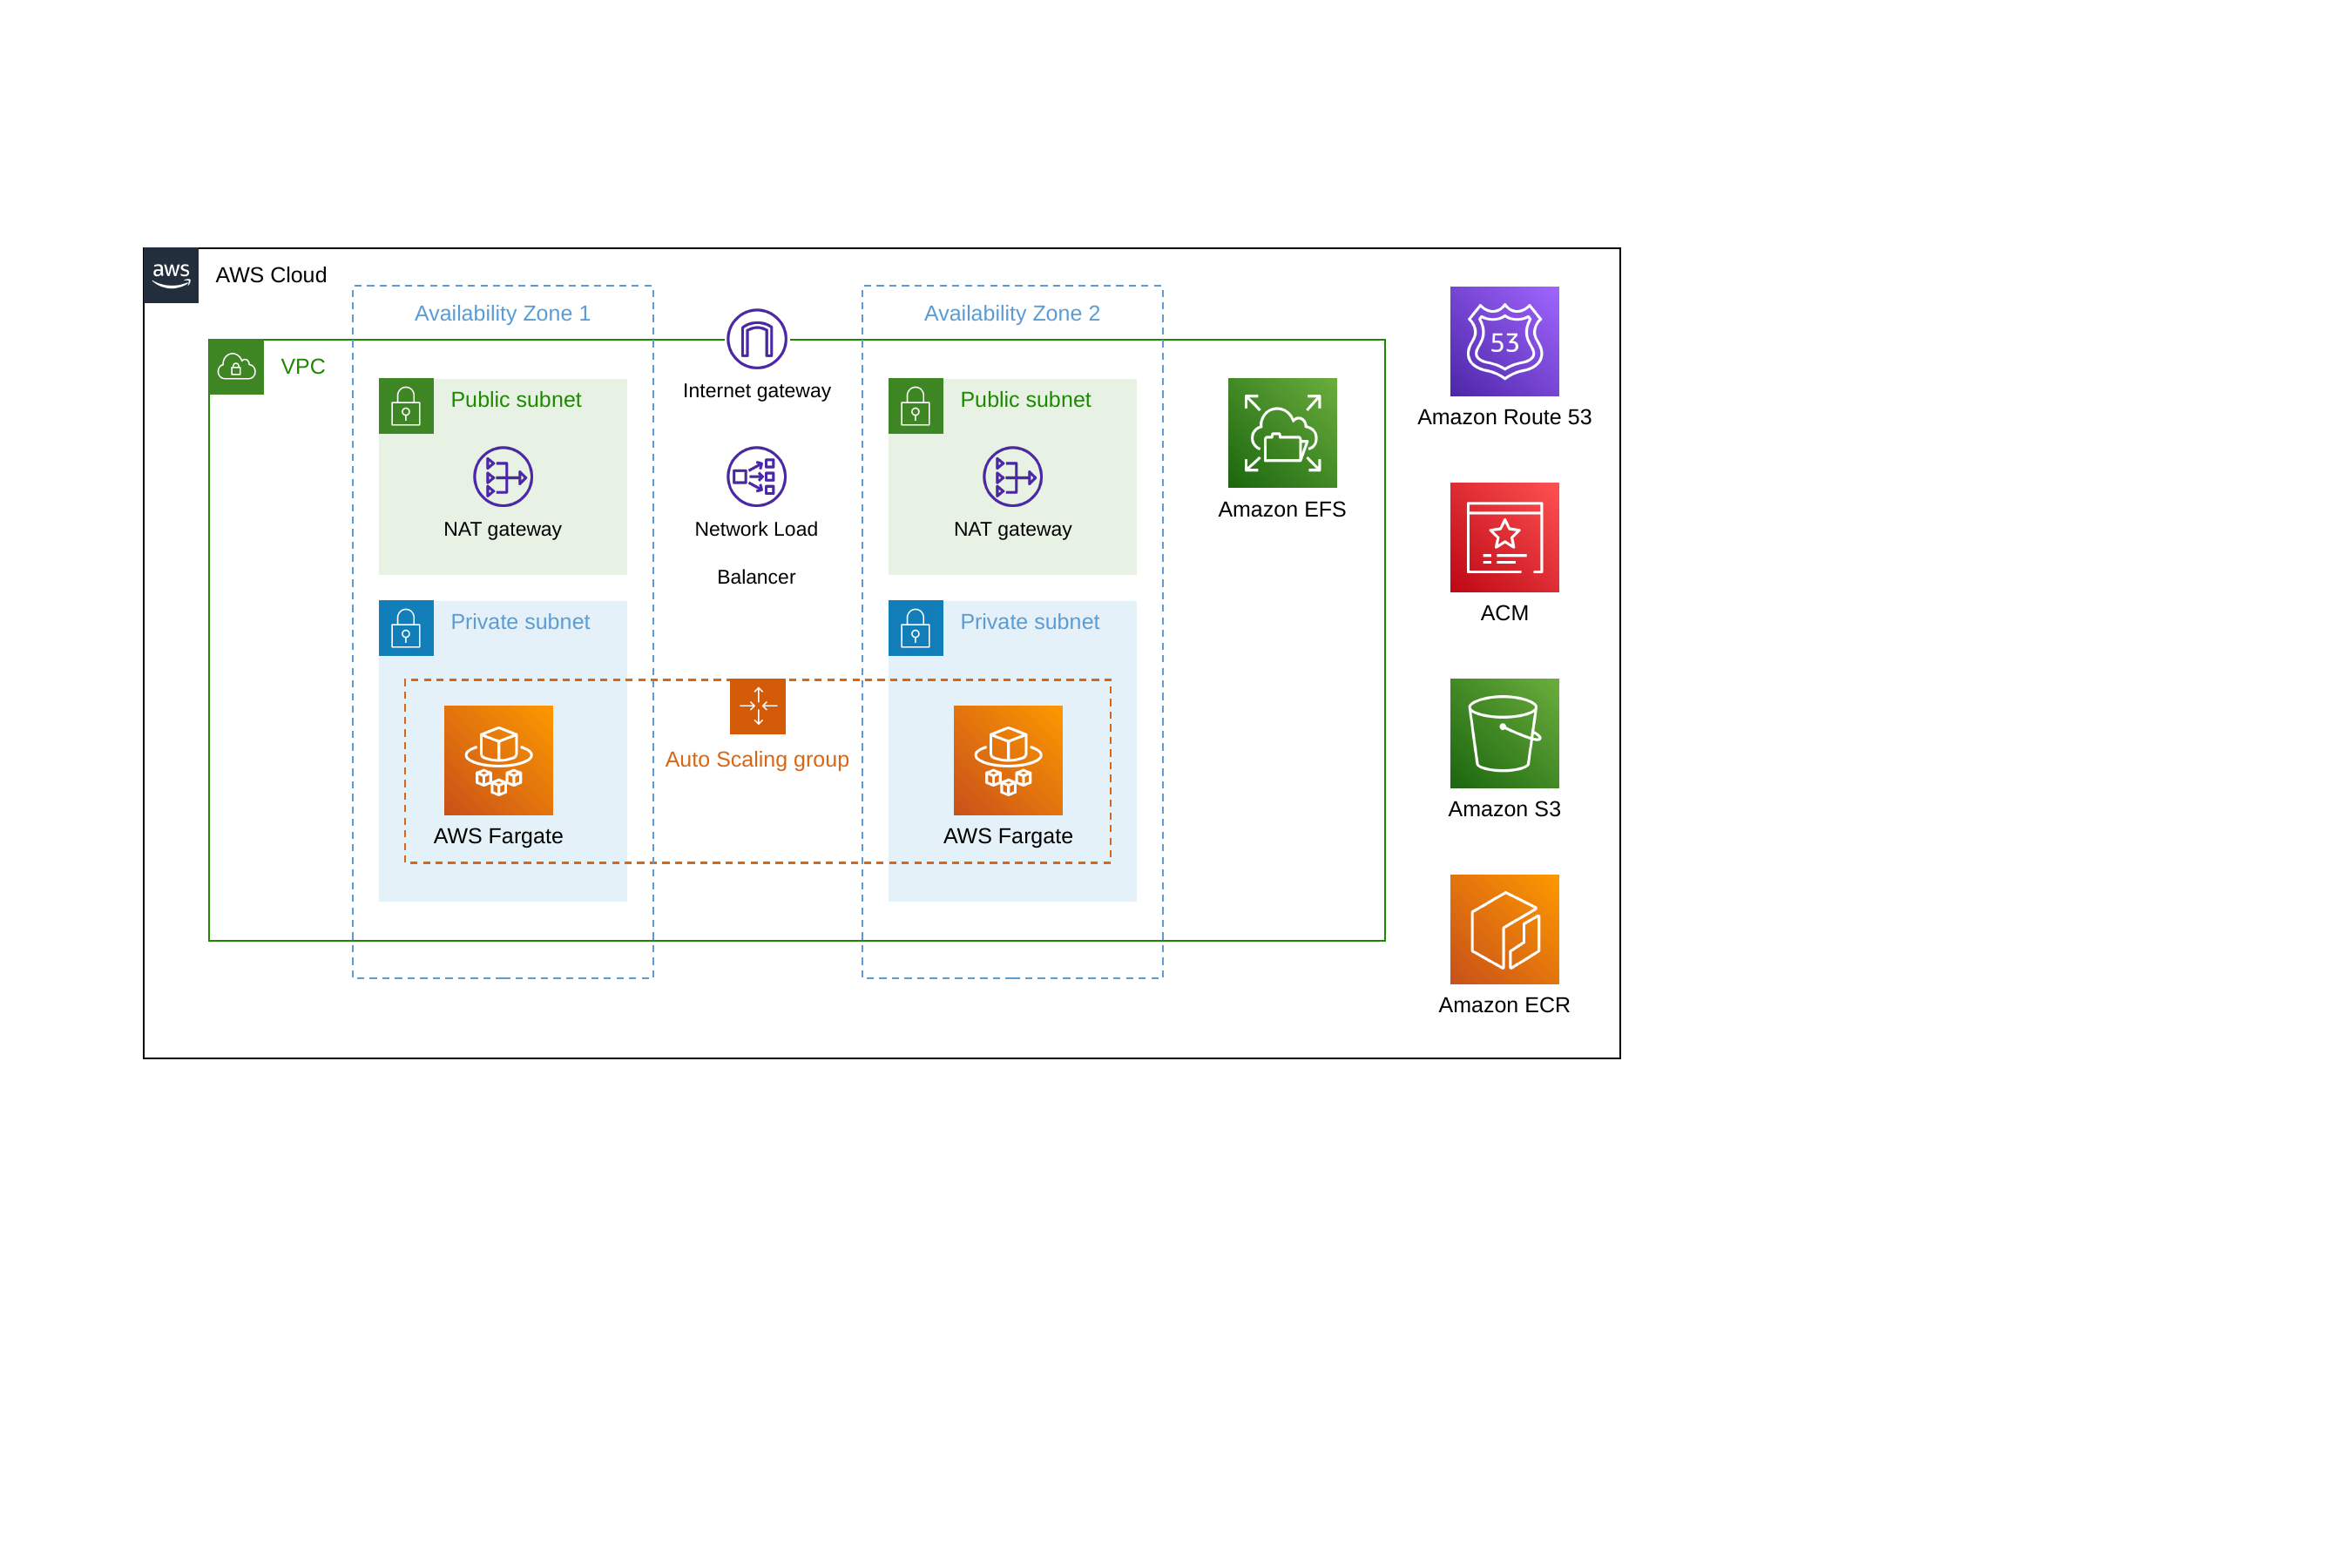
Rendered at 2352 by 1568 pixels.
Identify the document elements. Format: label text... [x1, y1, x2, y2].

picture [1450, 679, 1559, 788]
text_box VPC [208, 339, 352, 942]
picture [1450, 875, 1559, 984]
picture [979, 443, 1045, 510]
picture [724, 306, 790, 372]
text_box Amazon ECR [1418, 984, 1592, 1024]
text_box Availability Zone 1 [352, 285, 654, 979]
text_box Amazon S3 [1418, 788, 1592, 828]
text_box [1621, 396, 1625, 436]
picture [378, 600, 434, 656]
picture [1450, 483, 1559, 592]
text_box Internet gateway [657, 371, 858, 409]
text_box VPC [1163, 339, 1386, 942]
text_box Availability Zone 2 [862, 285, 1164, 979]
picture [143, 247, 199, 303]
text_box AWS Cloud [143, 247, 1621, 1059]
text_box ACM [1405, 592, 1605, 632]
picture [730, 679, 786, 734]
picture [378, 378, 434, 434]
picture [1450, 287, 1559, 396]
picture [1227, 378, 1337, 488]
picture [723, 443, 789, 510]
text_box VPC [653, 339, 862, 942]
picture [208, 339, 264, 395]
picture [443, 706, 553, 815]
picture [470, 443, 536, 510]
picture [888, 378, 943, 434]
picture [953, 706, 1063, 815]
picture [888, 600, 943, 656]
